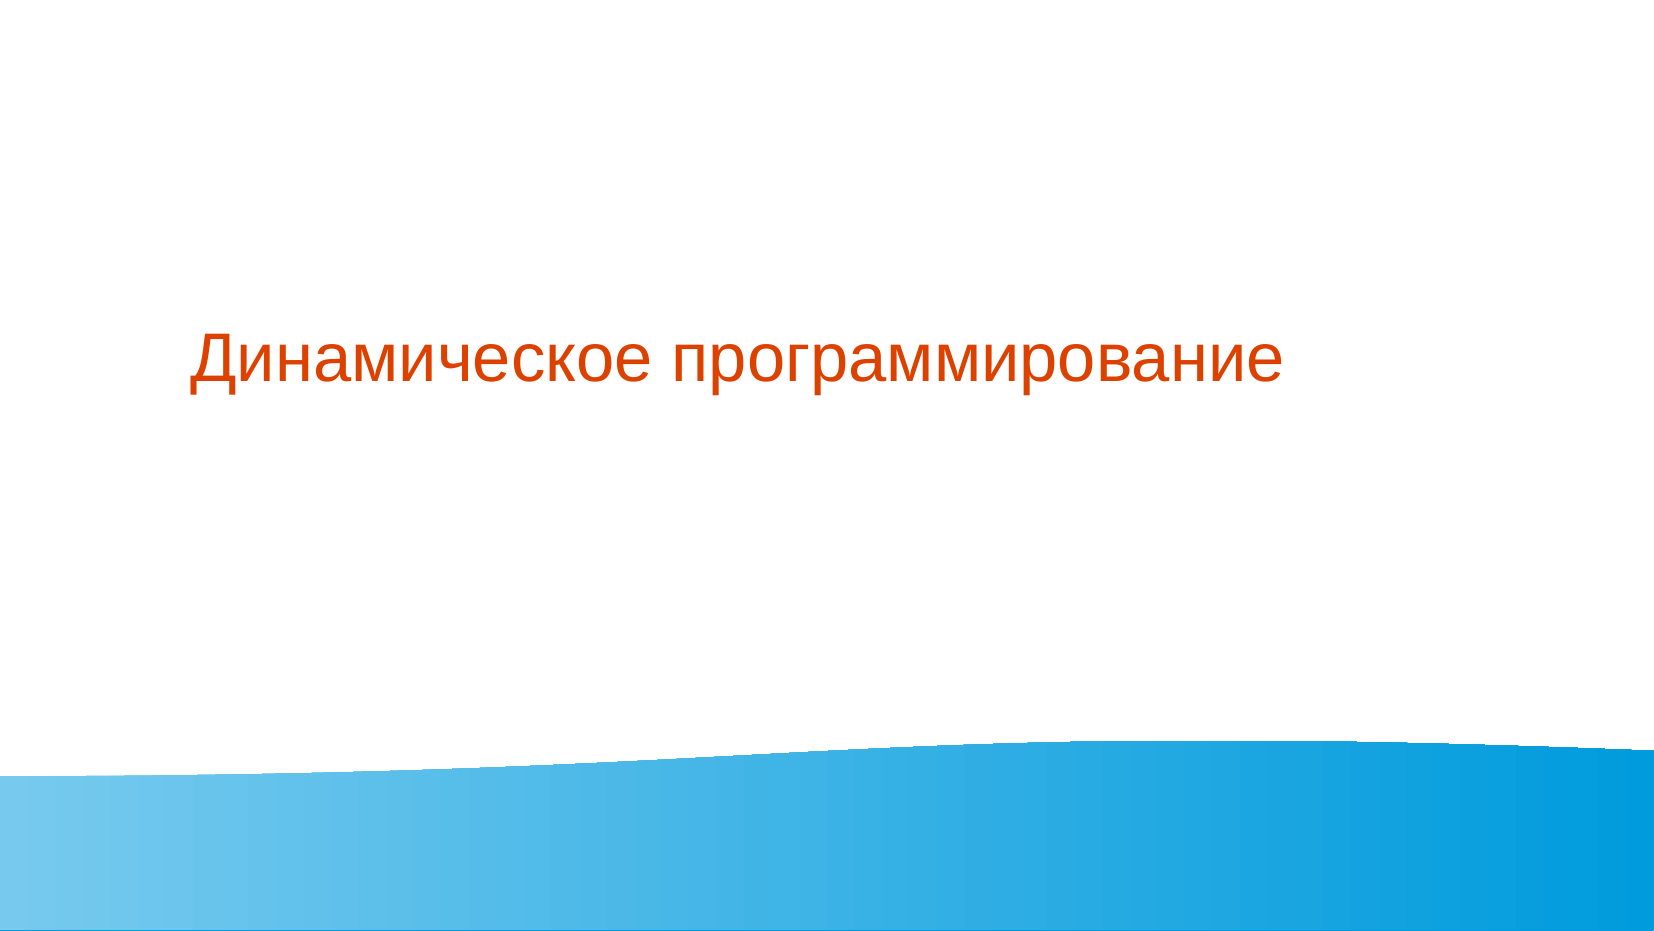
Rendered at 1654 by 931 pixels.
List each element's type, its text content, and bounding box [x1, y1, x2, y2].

text_box Динамическое программирование [0, 265, 1477, 443]
